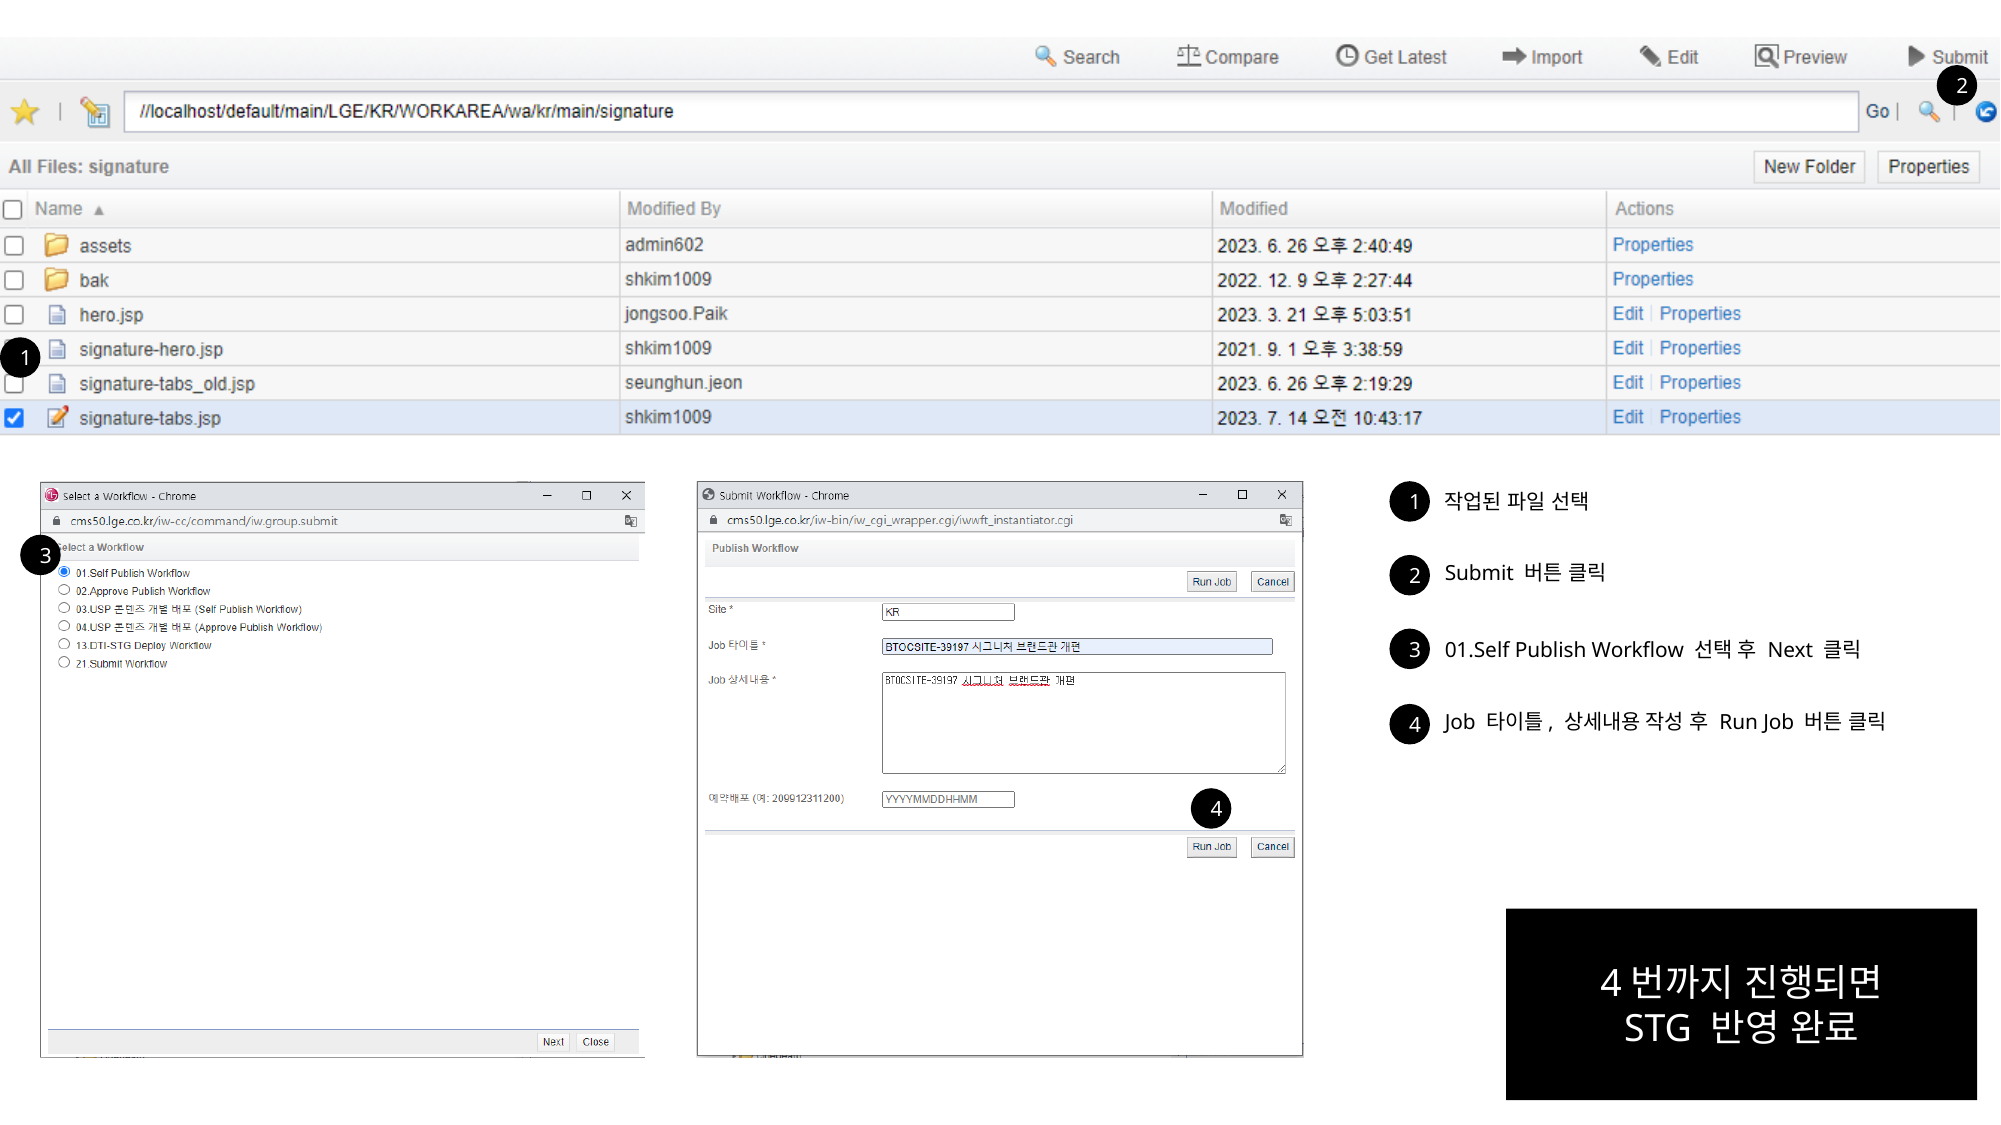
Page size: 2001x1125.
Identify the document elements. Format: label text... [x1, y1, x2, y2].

text_box 2 [1388, 553, 1430, 597]
text_box Submit 버튼 클릭 [1430, 552, 1882, 593]
text_box Job 타이틀, 상세내용 작성 후 Run Job 버튼 클릭 [1430, 701, 1987, 742]
text_box 4 [1388, 702, 1430, 746]
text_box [0, 37, 2000, 440]
text_box 01.Self Publish Workflow 선택 후 Next 클릭 [1430, 628, 1918, 669]
text_box 3 [1388, 627, 1430, 671]
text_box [20, 481, 645, 1058]
text_box 작업된 파일 선택 [1430, 481, 1882, 521]
text_box 4번까지 진행되면 STG 반영 완료 [1505, 908, 1978, 1101]
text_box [696, 481, 1304, 1058]
text_box 1 [1388, 480, 1432, 523]
